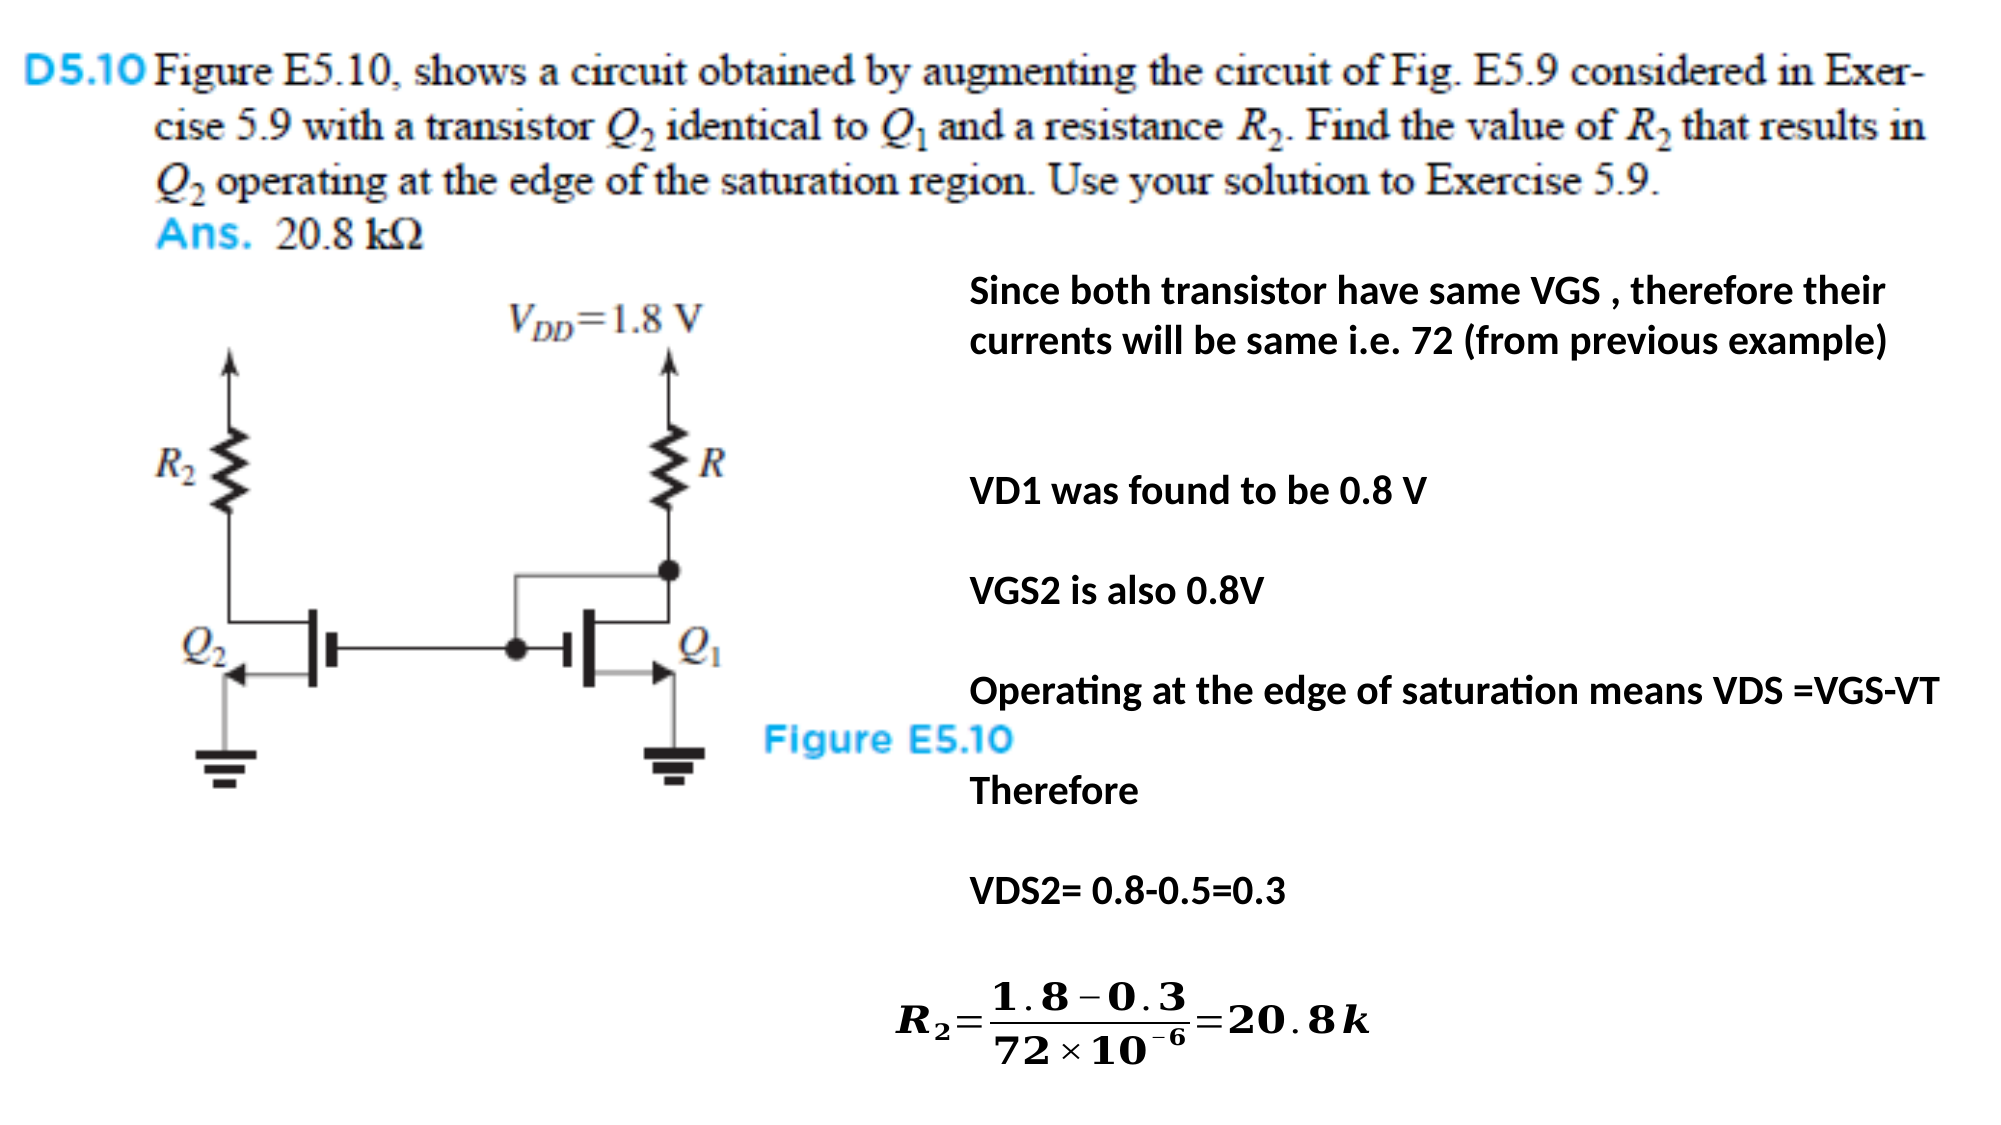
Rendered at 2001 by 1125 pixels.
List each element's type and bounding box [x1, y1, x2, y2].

picture [0, 34, 1955, 809]
